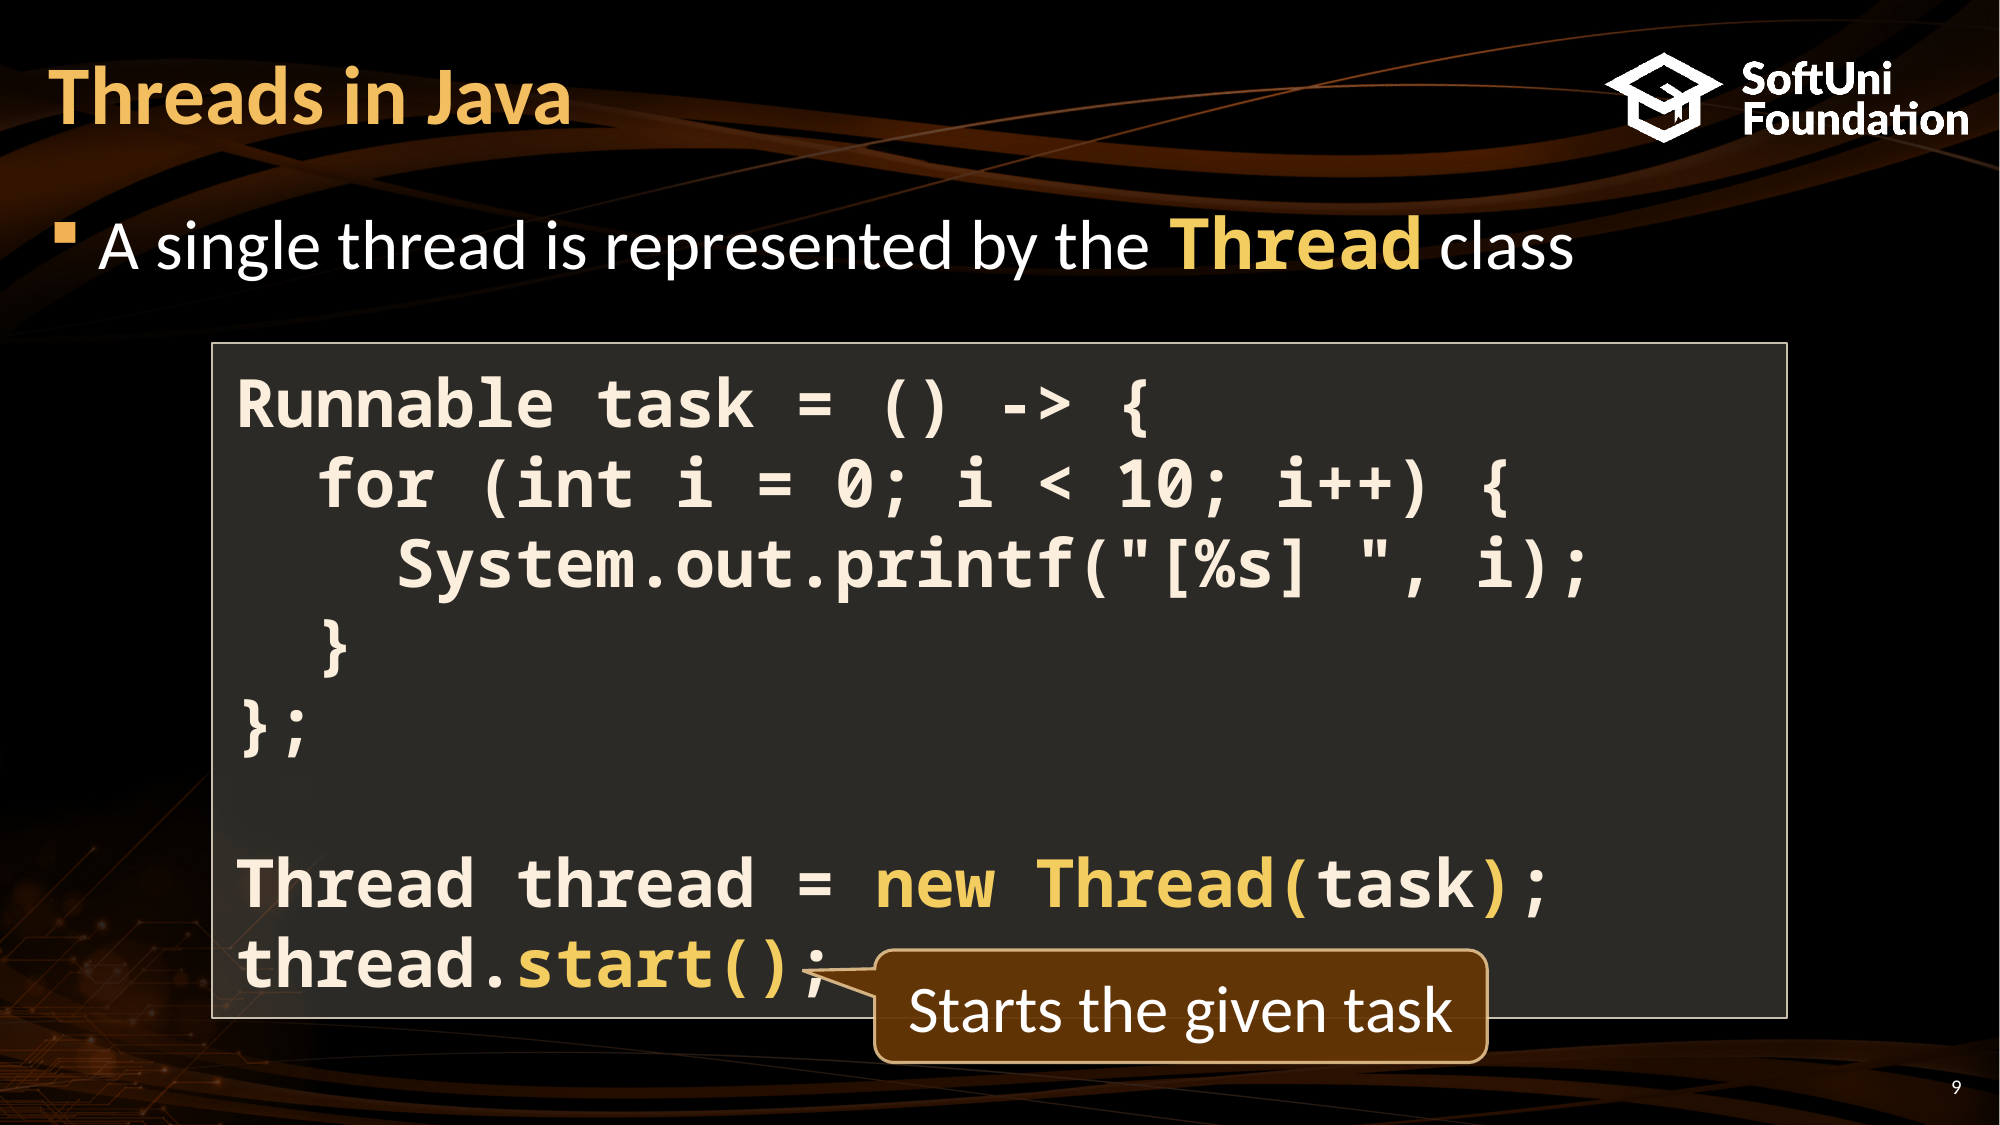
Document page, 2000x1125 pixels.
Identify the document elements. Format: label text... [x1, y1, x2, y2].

list A single thread is represented by the Thread class [31, 188, 1968, 1103]
text_box Runnable task = () -> { for (int i = 0; i < 10; i++) { System.out.printf("[%s] ", i); } }; Thread thread = new Thread(task); thread.start(); [212, 342, 1788, 1018]
text_box Starts the given task [802, 948, 1489, 1064]
title Threads in Java [30, 6, 1602, 189]
picture [0, 0, 2000, 1125]
